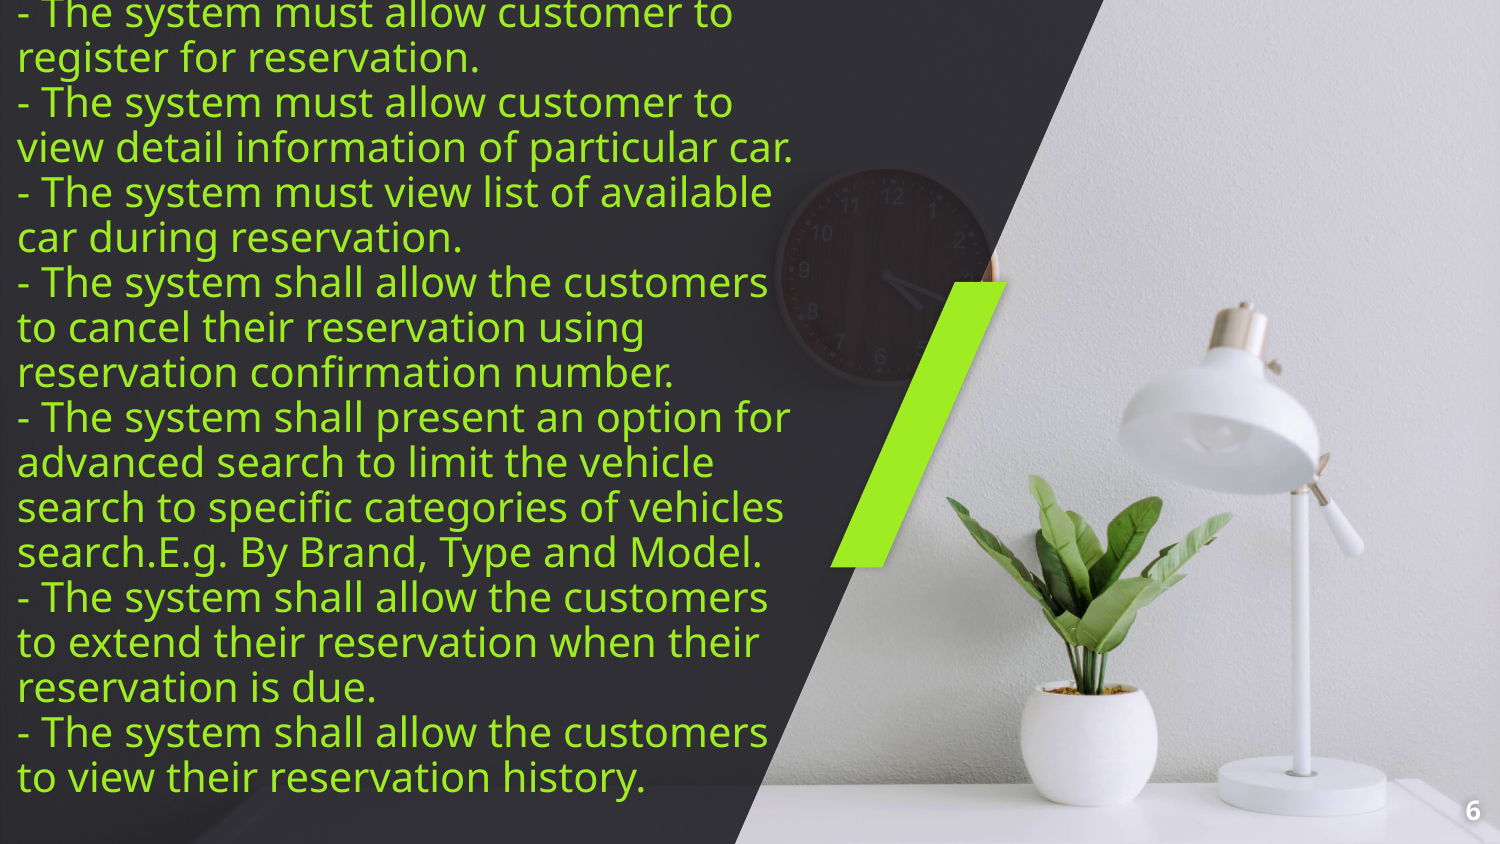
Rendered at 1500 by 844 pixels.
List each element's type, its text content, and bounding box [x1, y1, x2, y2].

title - The system must allow customer to register for reservation. - The system must allow customer to view detail information of particular car. - The system must view list of available car during reservation. - The system shall allow the customers to cancel their reservation using reservation confirmation number. - The system shall present an option for advanced search to limit the vehicle search to specific categories of vehicles search.E.g. By Brand, Type and Model. - The system shall allow the customers to extend their reservation when their reservation is due. - The system shall allow the customers to view their reservation history. [16, 779, 806, 844]
slide_number 6 [1391, 779, 1482, 844]
picture [764, 0, 1500, 844]
